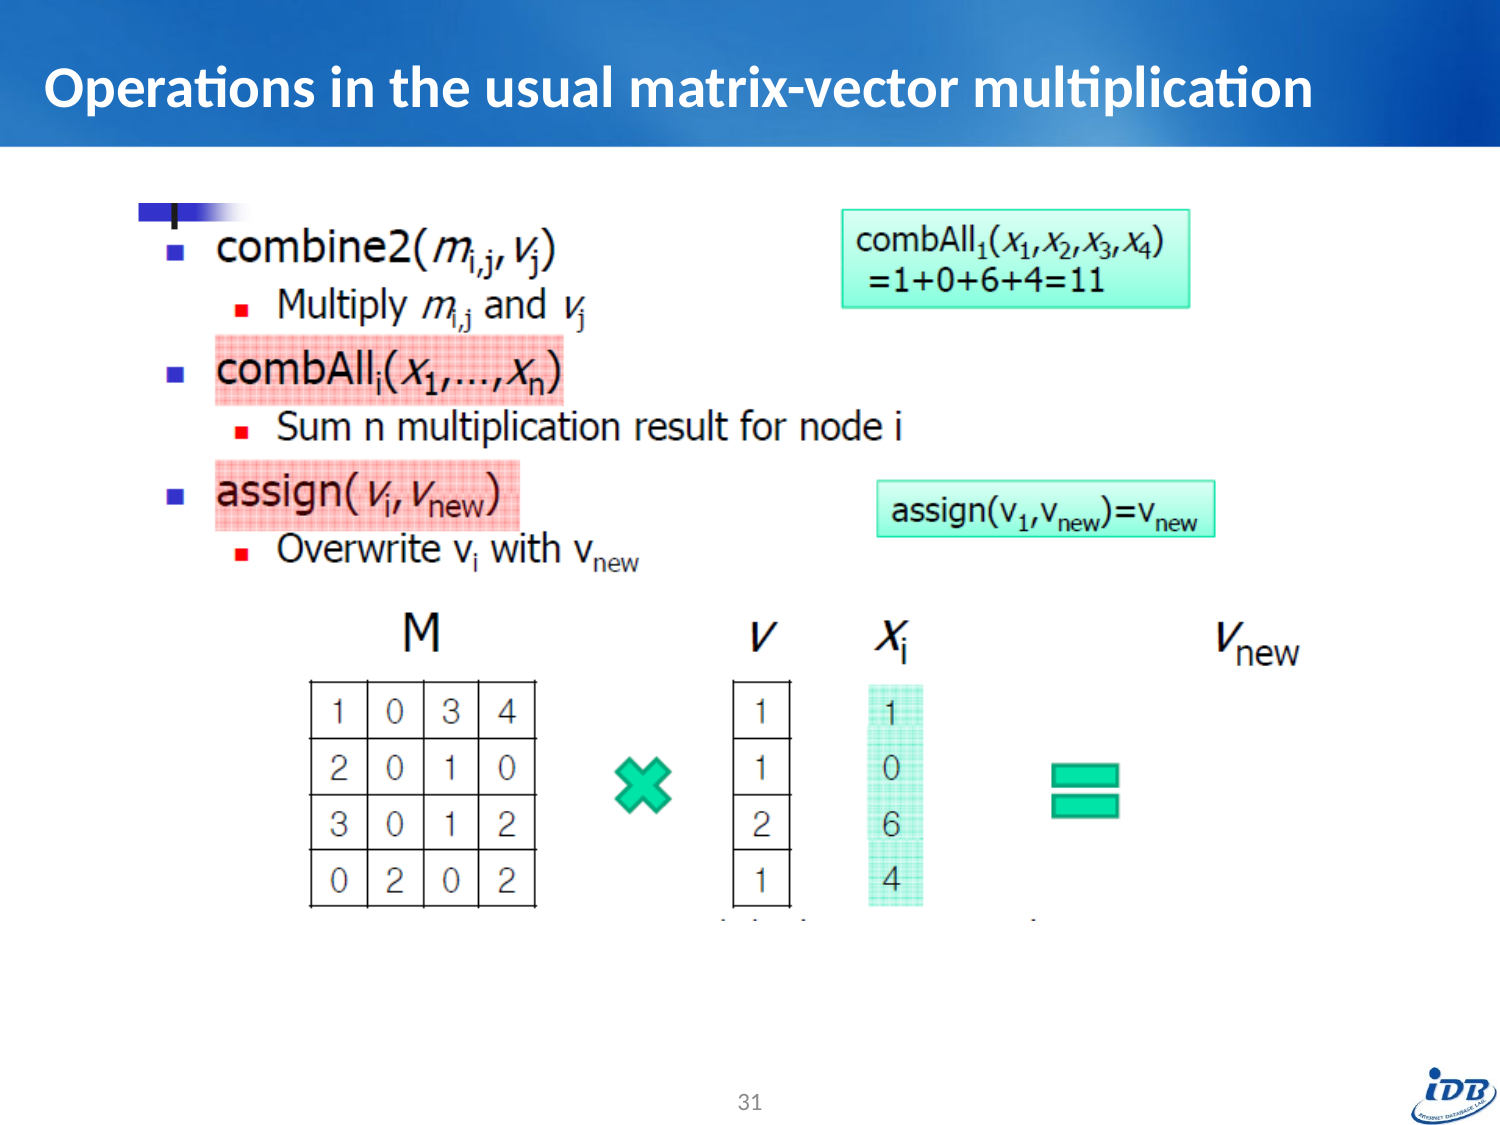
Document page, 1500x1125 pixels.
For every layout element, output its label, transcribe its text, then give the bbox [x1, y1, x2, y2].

title Operations in the usual matrix-vector multiplication [29, 19, 1471, 149]
slide_number 31 [684, 1082, 816, 1118]
picture [0, 0, 1500, 1125]
